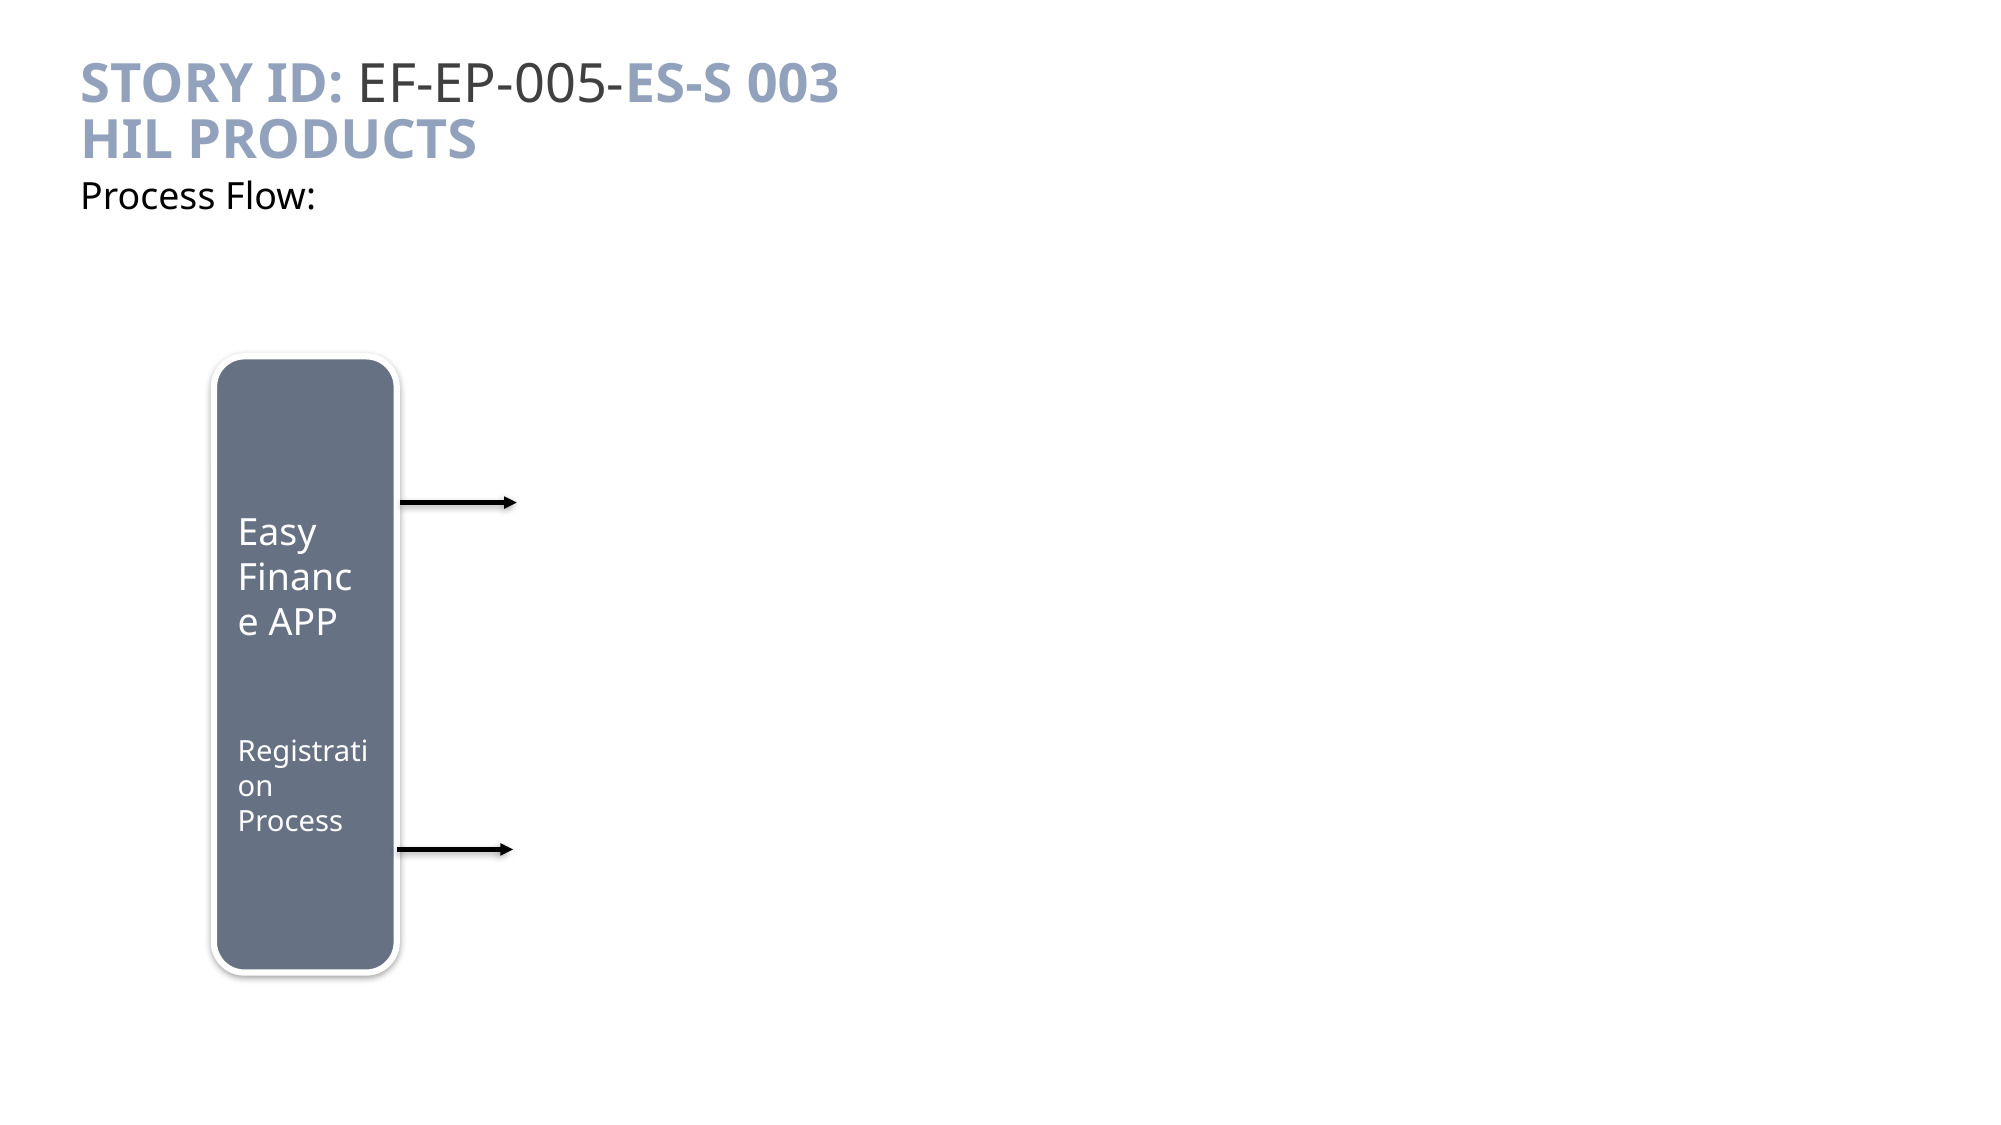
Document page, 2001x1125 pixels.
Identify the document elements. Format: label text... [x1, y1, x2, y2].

title Story ID: EF-EP-005-ES-S 003 HIL Products [80, 56, 1922, 172]
text_box Easy Finance APP Registration Process [210, 353, 400, 976]
list Process Flow: [80, 172, 1922, 1005]
